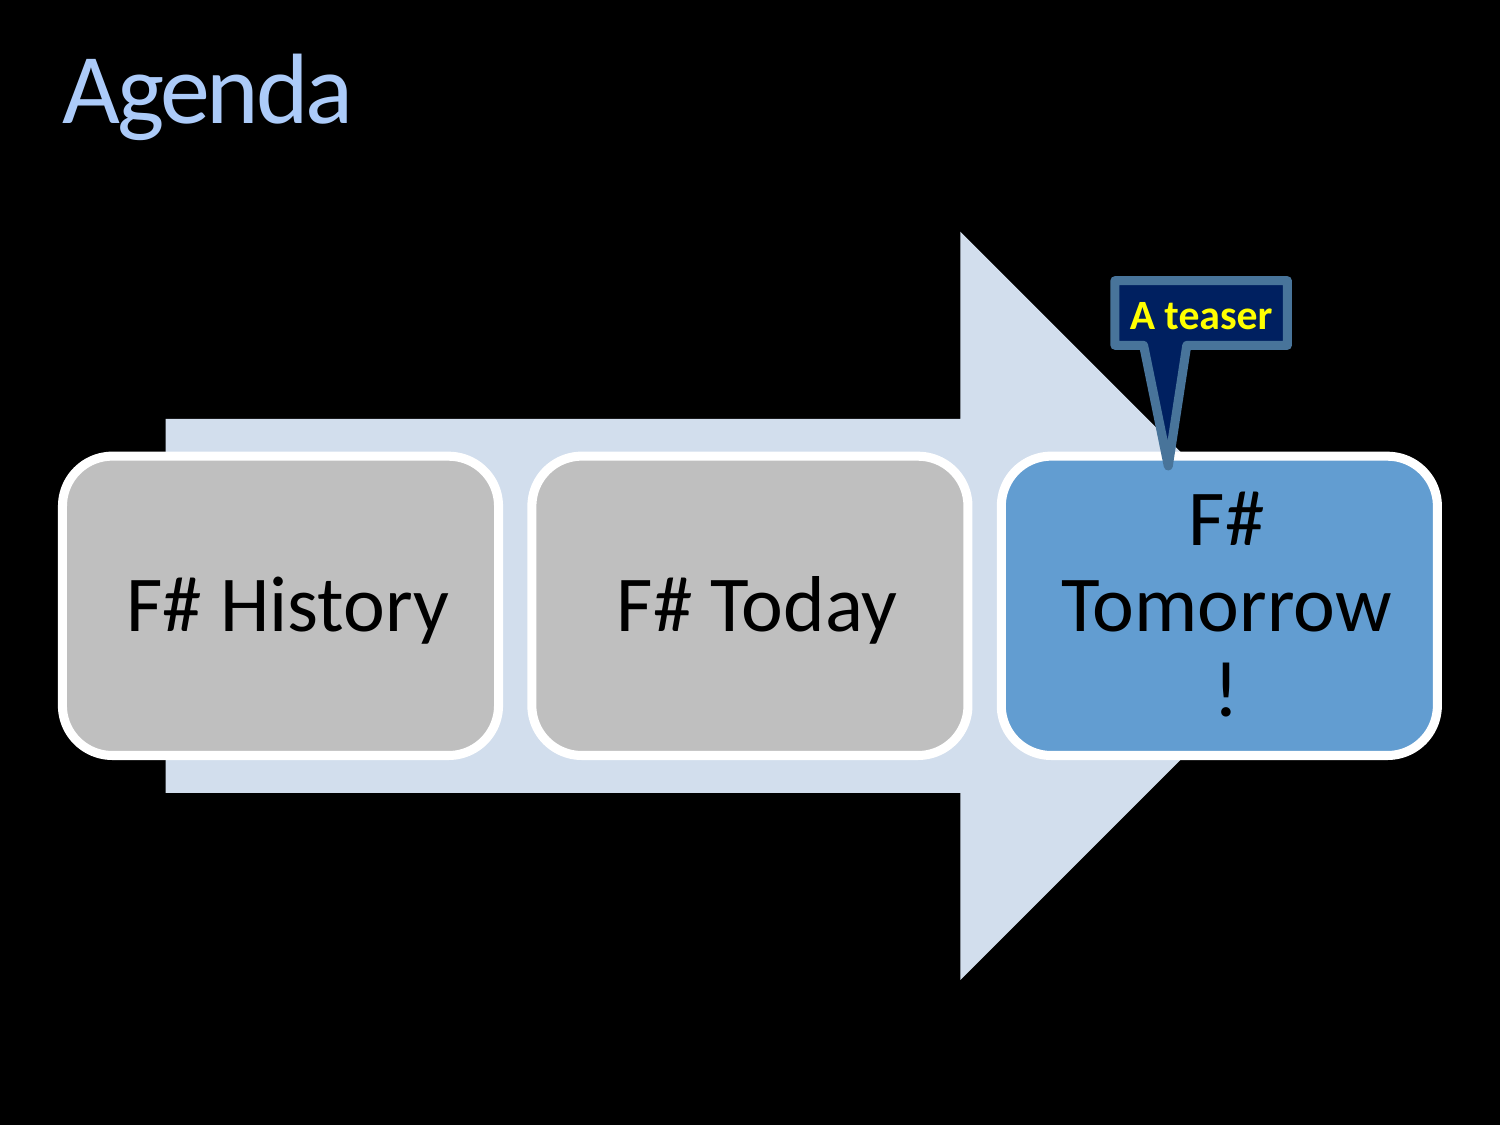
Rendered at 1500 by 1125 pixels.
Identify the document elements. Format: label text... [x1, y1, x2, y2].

title Agenda [62, 37, 1438, 147]
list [62, 231, 1438, 981]
